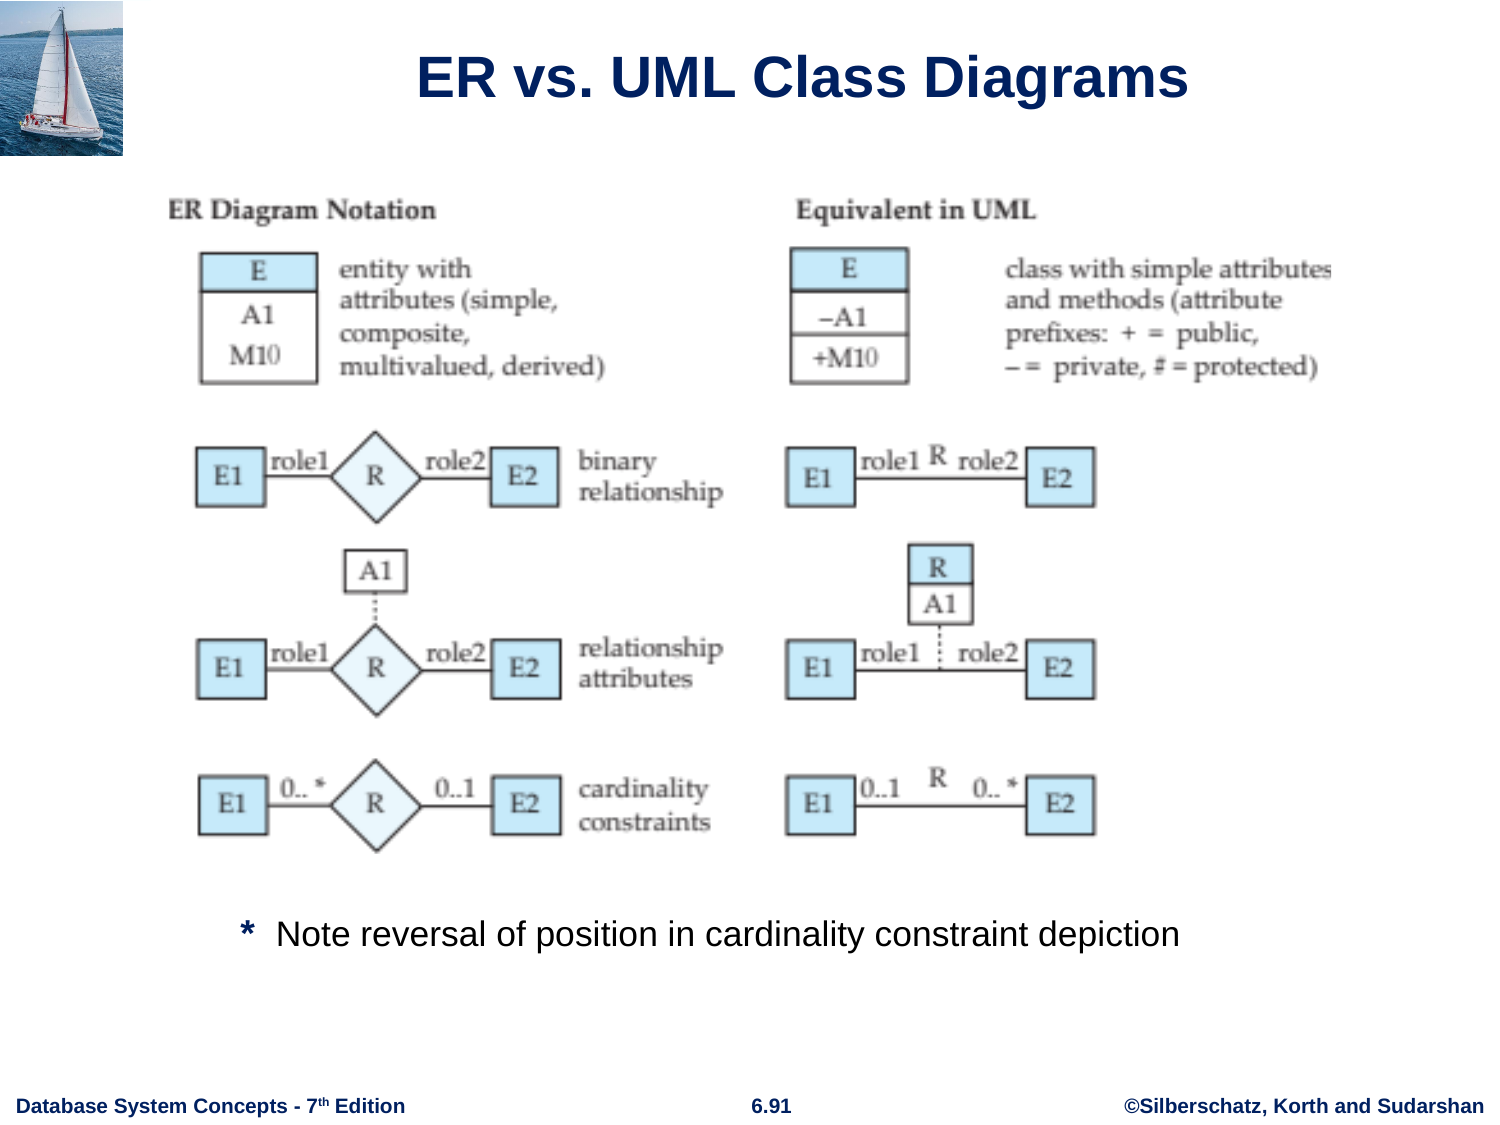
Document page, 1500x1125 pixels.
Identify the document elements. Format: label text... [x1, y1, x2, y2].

picture [168, 194, 1332, 854]
picture [0, 1, 123, 156]
text_box * Note reversal of position in cardinality constraint depiction [225, 901, 1250, 961]
title ER vs. UML Class Diagrams [140, 16, 1467, 118]
